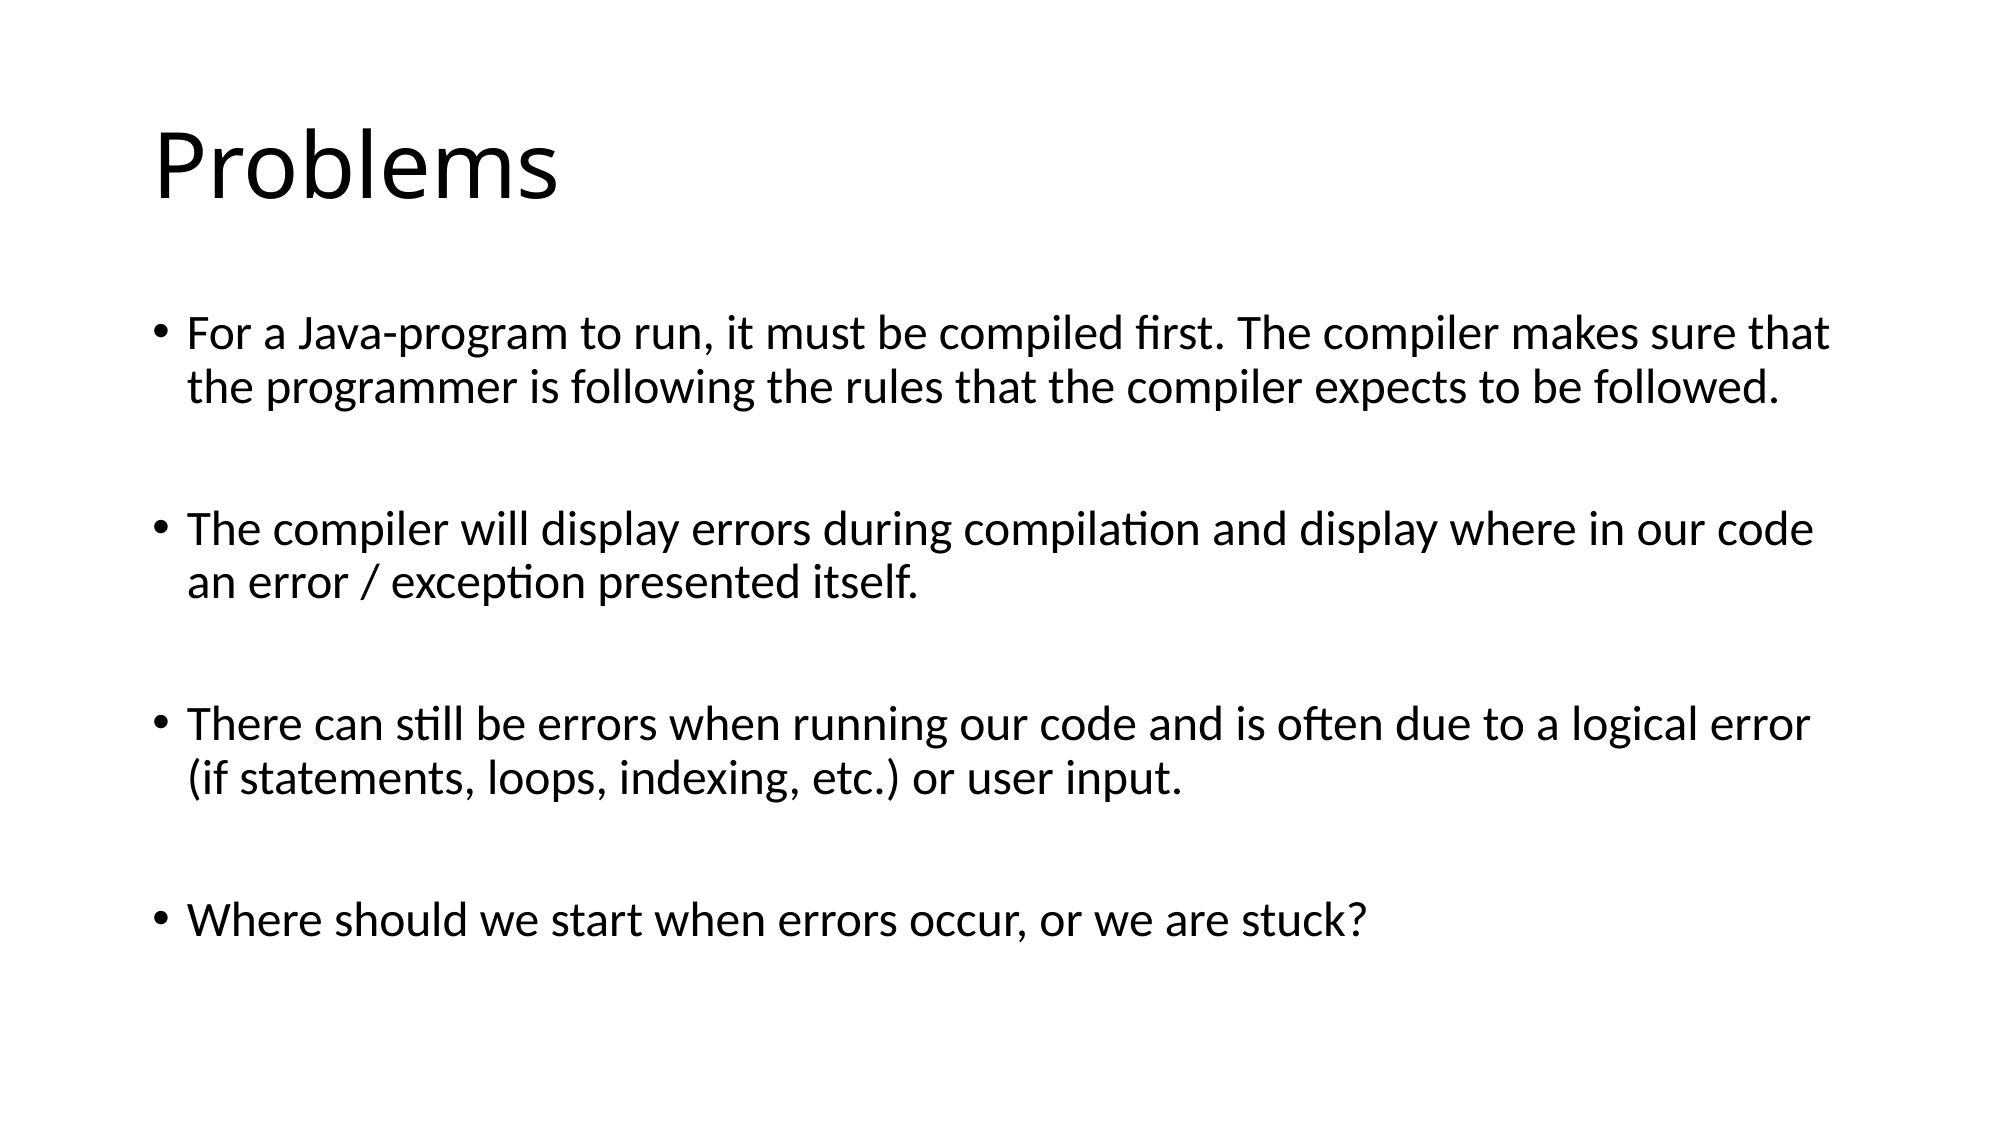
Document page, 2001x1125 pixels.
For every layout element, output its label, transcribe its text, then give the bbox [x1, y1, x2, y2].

list For a Java-program to run, it must be compiled first. The compiler makes sure that the programmer is following the rules that the compiler expects to be followed. The compiler will display errors during compilation and display where in our code an error / exception presented itself. There can still be errors when running our code and is often due to a logical error (if statements, loops, indexing, etc.) or user input. Where should we start when errors occur, or we are stuck? [137, 299, 1863, 1014]
title Problems [137, 59, 1863, 278]
